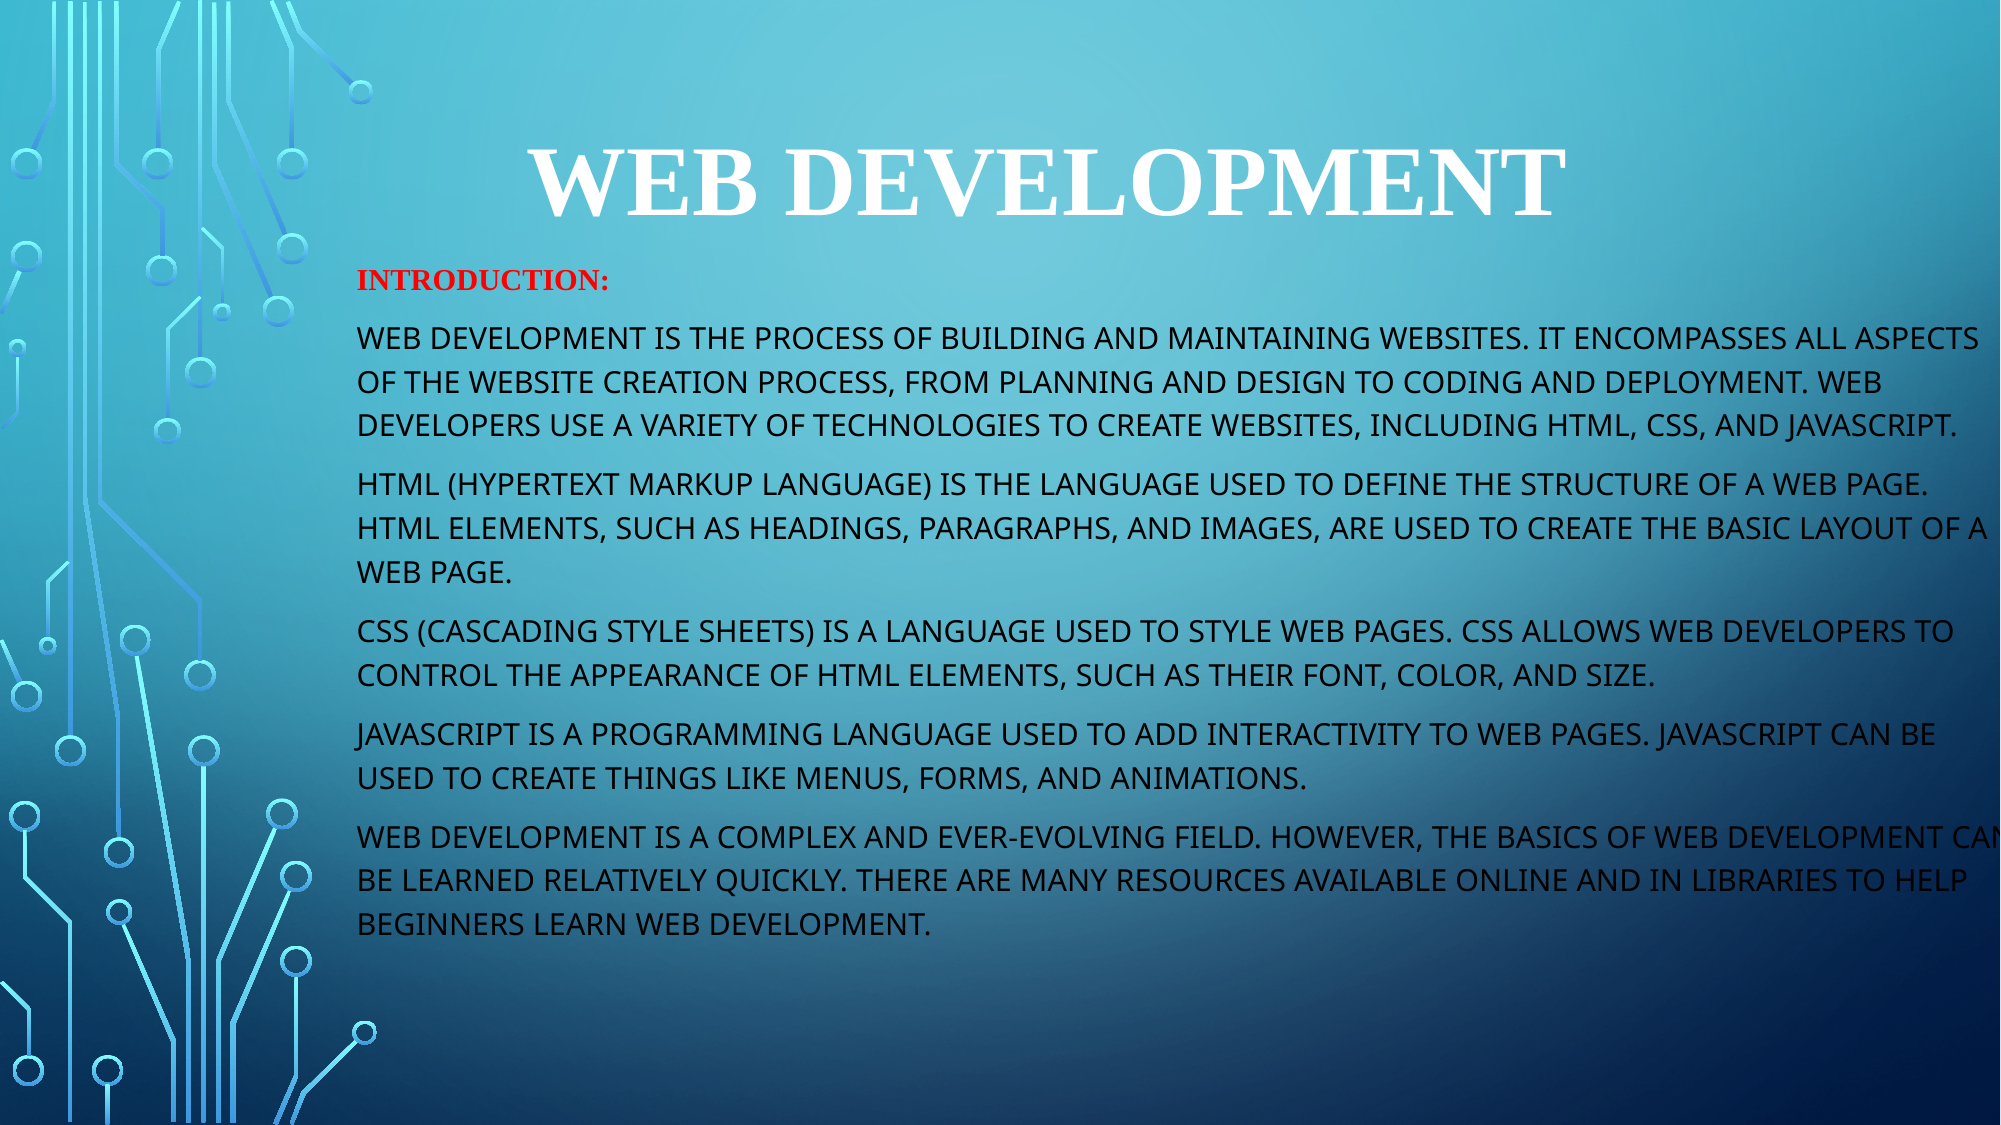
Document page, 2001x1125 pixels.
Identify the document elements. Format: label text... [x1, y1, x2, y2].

title WEB DEVELOPMENT [326, 32, 1769, 245]
subtitle INTRODUCTION: Web development is the process of building and maintaining websites. It encompasses all aspects of the website creation process, from planning and design to coding and deployment. Web developers use a variety of technologies to create websites, including HTML, CSS, and JavaScript. HTML (HyperText Markup Language) is the language used to define the structure of a web page. HTML elements, such as headings, paragraphs, and images, are used to create the basic layout of a web page. CSS (Cascading Style Sheets) is a language used to style web pages. CSS allows web developers to control the appearance of HTML elements, such as their font, color, and size. JavaScript is a programming language used to add interactivity to web pages. JavaScript can be used to create things like menus, forms, and animations. Web development is a complex and ever-evolving field. However, the basics of web development can be learned relatively quickly. There are many resources available online and in libraries to help beginners learn web development. [341, 245, 2000, 992]
